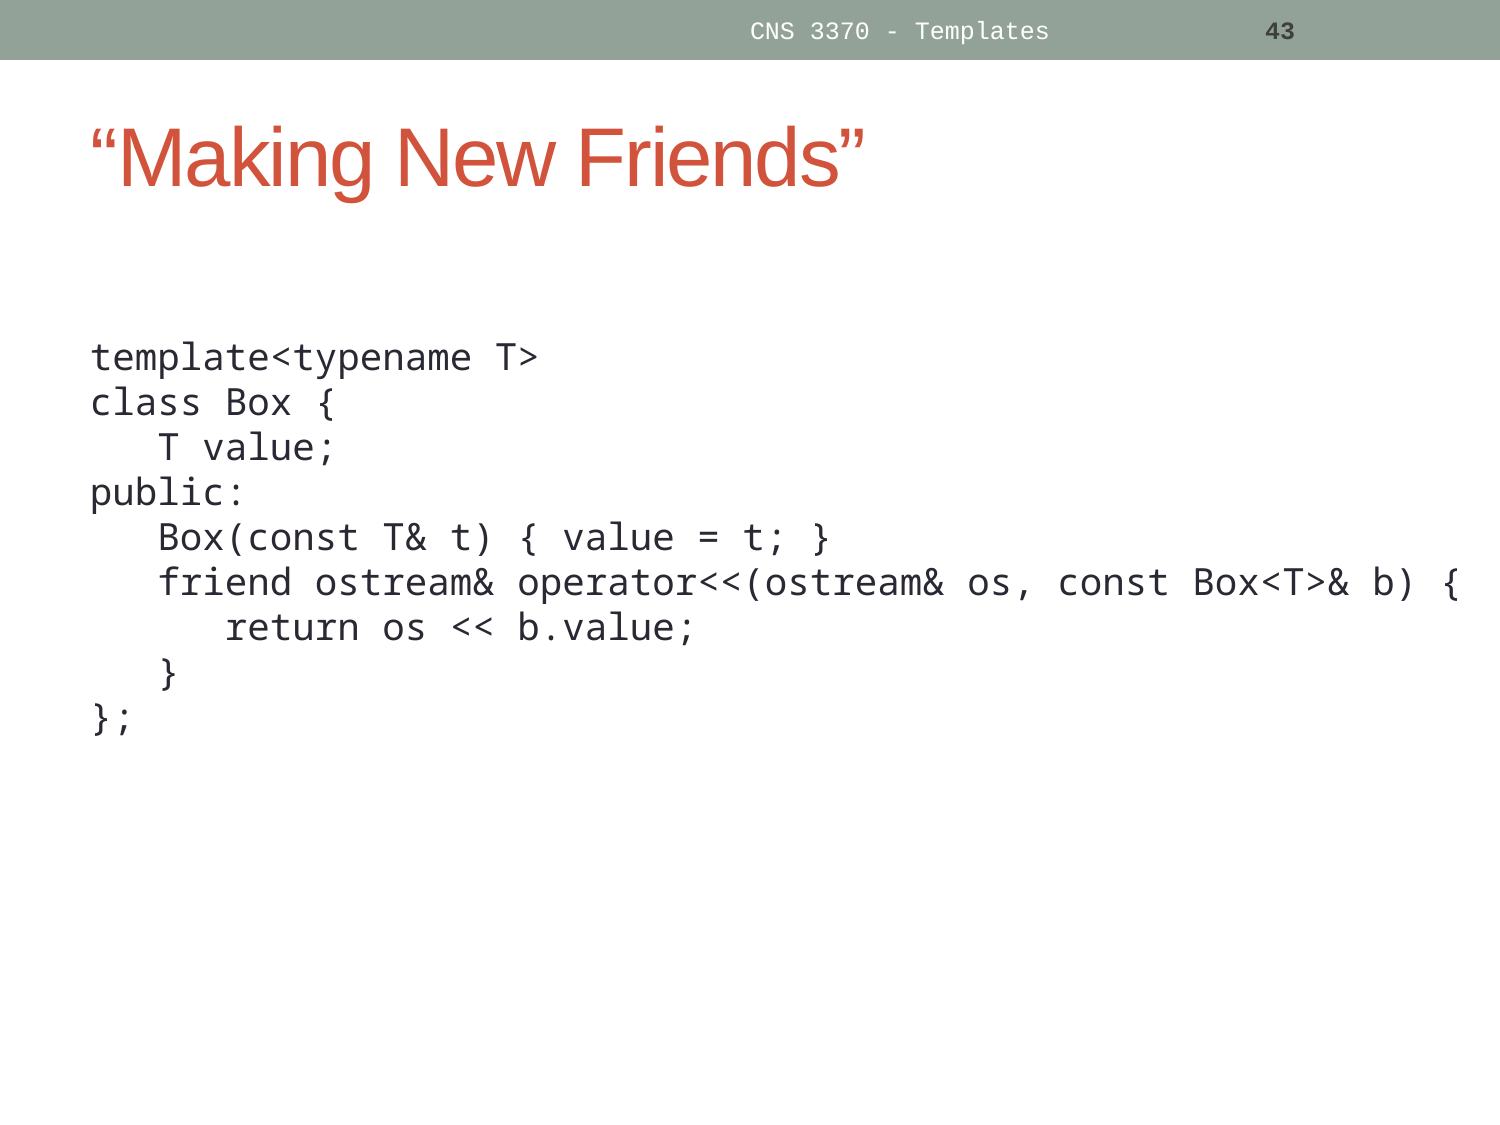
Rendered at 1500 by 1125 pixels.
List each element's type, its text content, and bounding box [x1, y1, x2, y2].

footer CNS 3370 - Templates [562, 3, 1238, 57]
slide_number 43 [1250, 3, 1425, 57]
text_box template<typename T> class Box { T value; public: Box(const T& t) { value = t; } friend ostream& operator<<(ostream& os, const Box<T>& b) { return os << b.value; } }; [74, 325, 1488, 746]
title “Making New Friends” [75, 50, 1425, 256]
